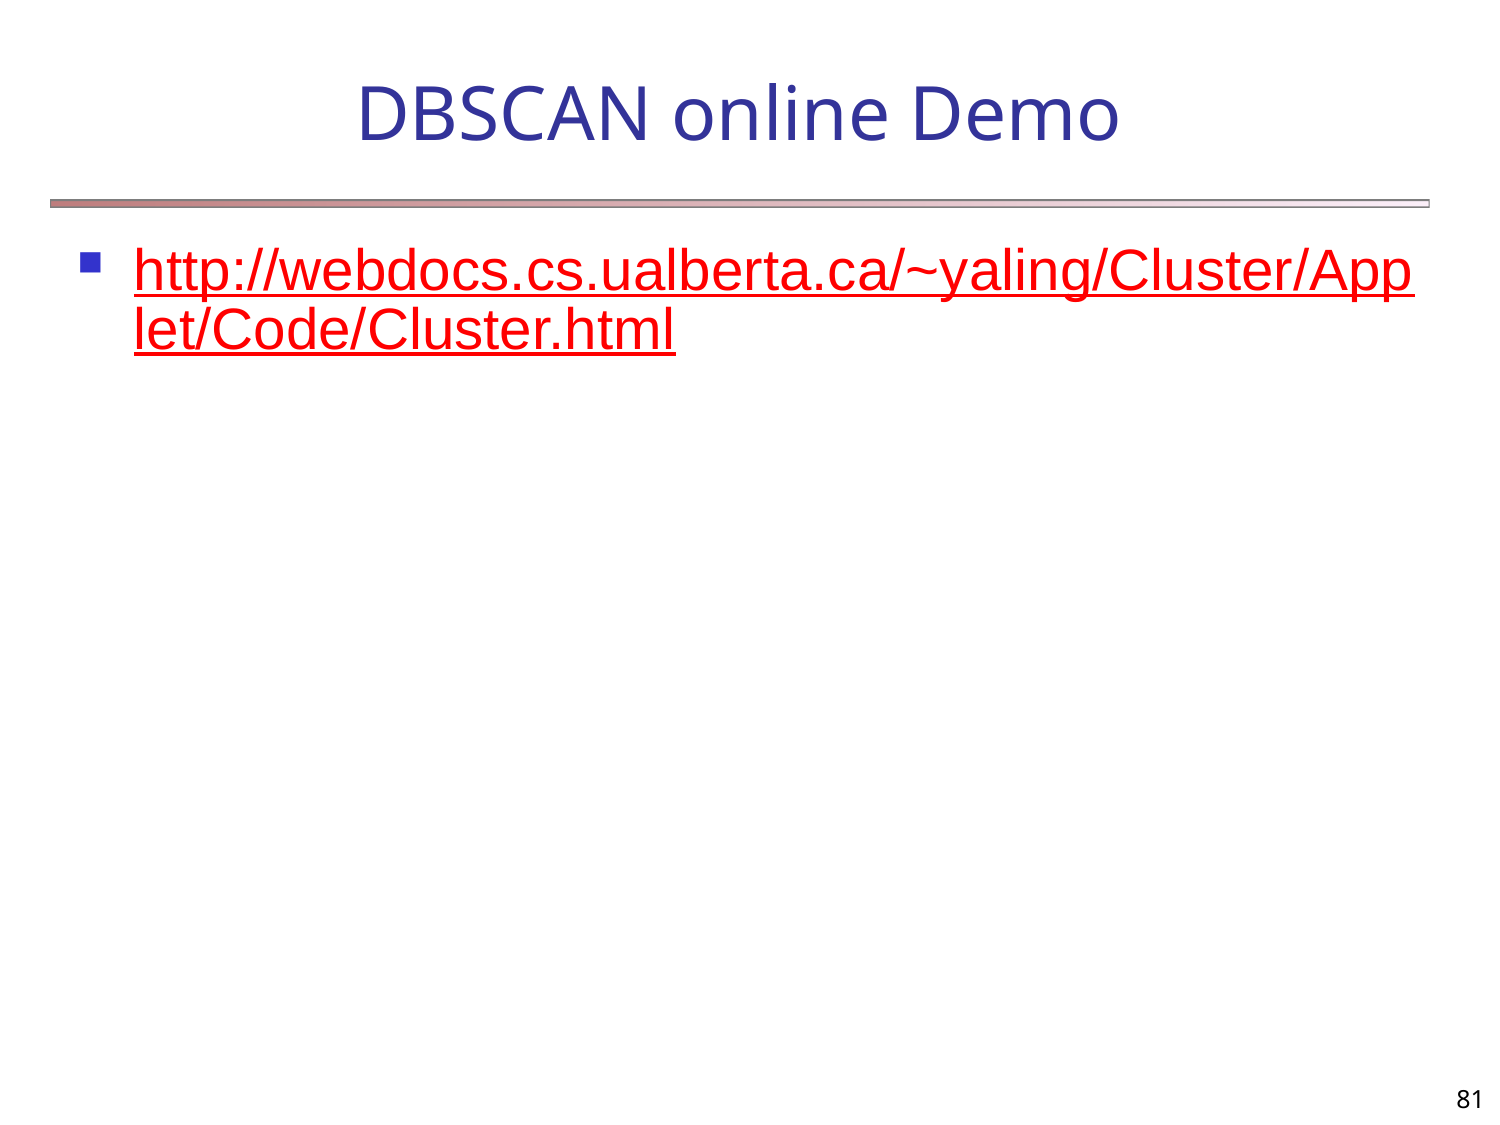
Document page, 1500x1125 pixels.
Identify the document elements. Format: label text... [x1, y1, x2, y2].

slide_number 81 [1187, 1062, 1500, 1125]
title DBSCAN online Demo [99, 62, 1379, 163]
list http://webdocs.cs.ualberta.ca/~yaling/Cluster/Applet/Code/Cluster.html [62, 224, 1438, 1063]
